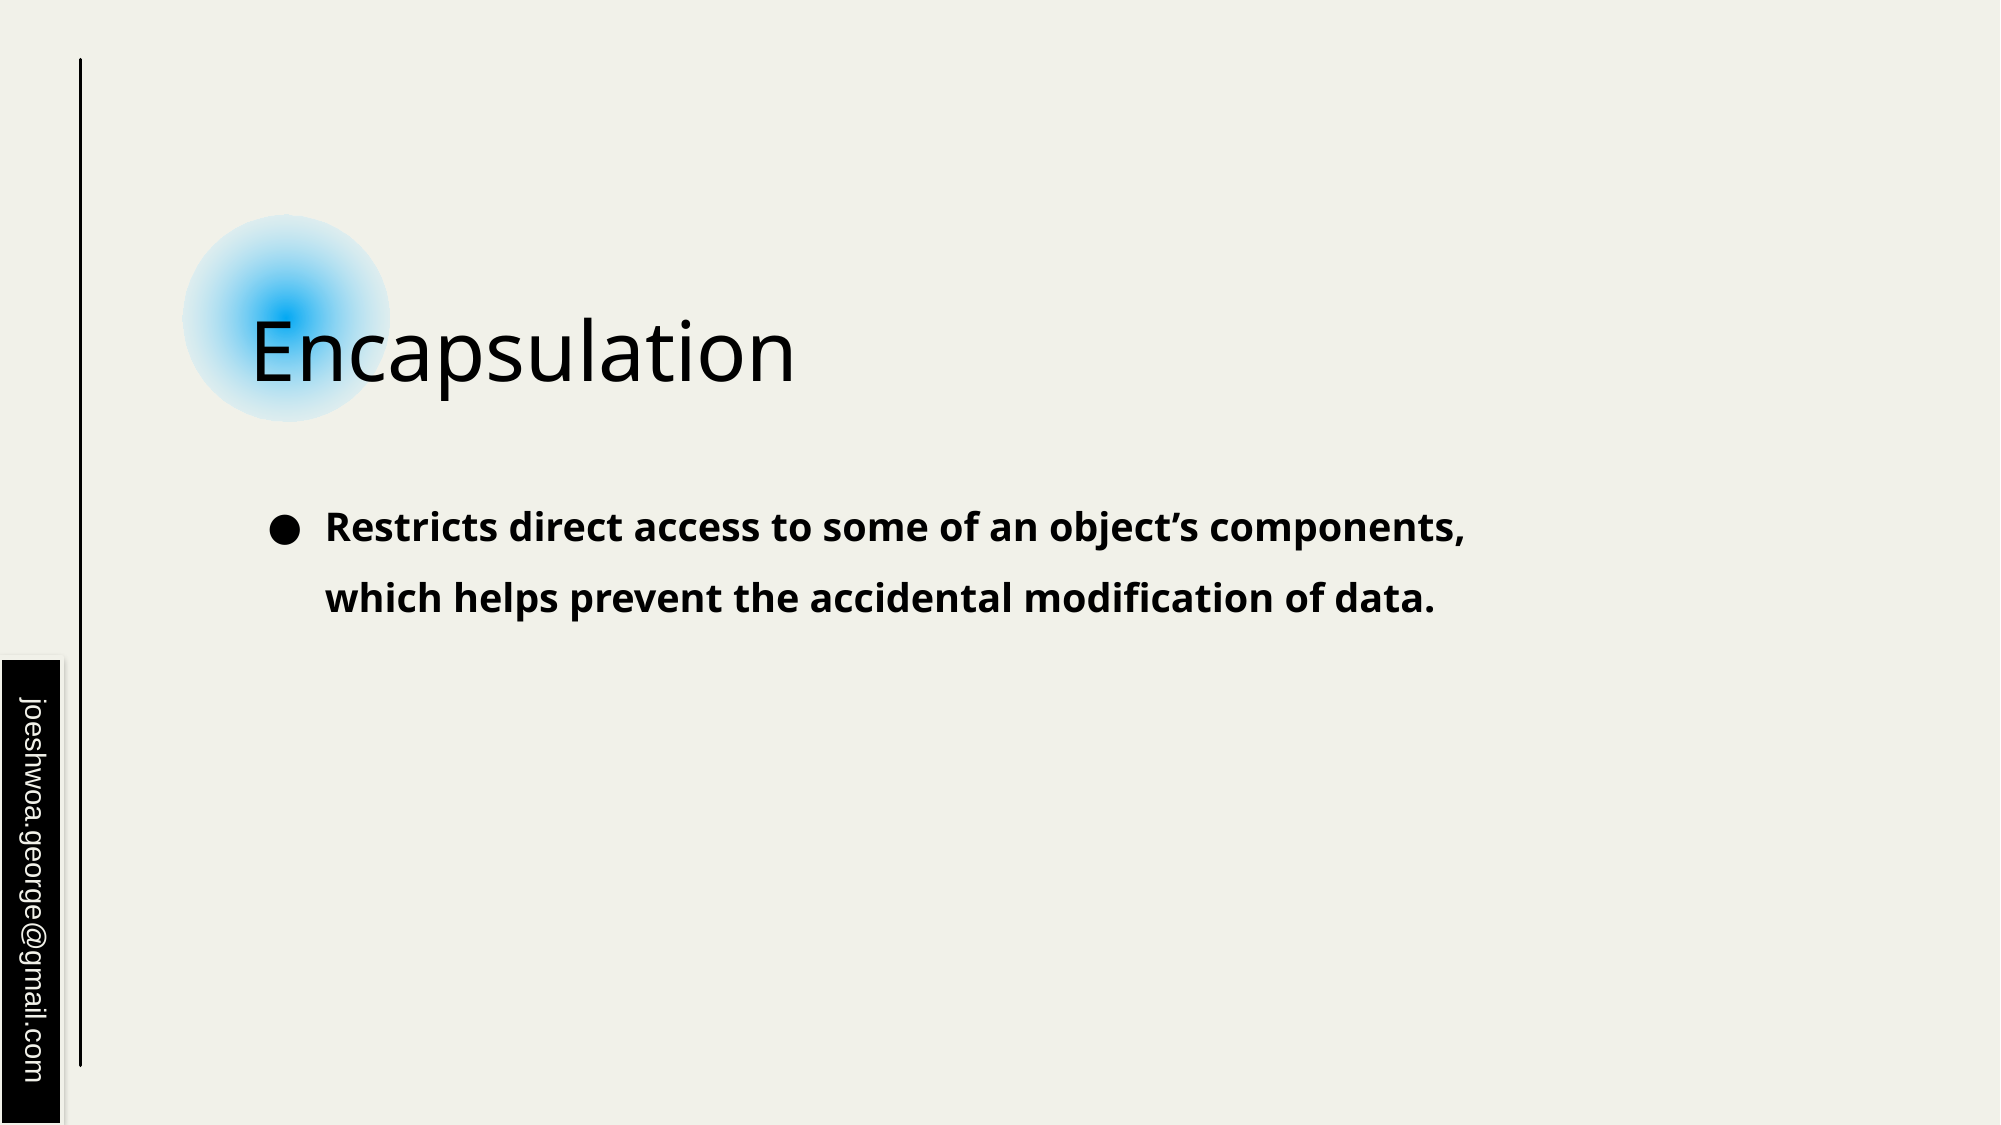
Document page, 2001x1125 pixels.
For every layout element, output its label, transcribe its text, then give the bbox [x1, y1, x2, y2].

text_box [182, 214, 384, 405]
text_box joeshwoa.george@gmail.com [0, 655, 64, 1125]
title Encapsulation [229, 285, 1589, 411]
list Restricts direct access to some of an object’s components, which helps prevent the accidental modification of data. [229, 457, 1589, 867]
text_box [240, 411, 332, 422]
